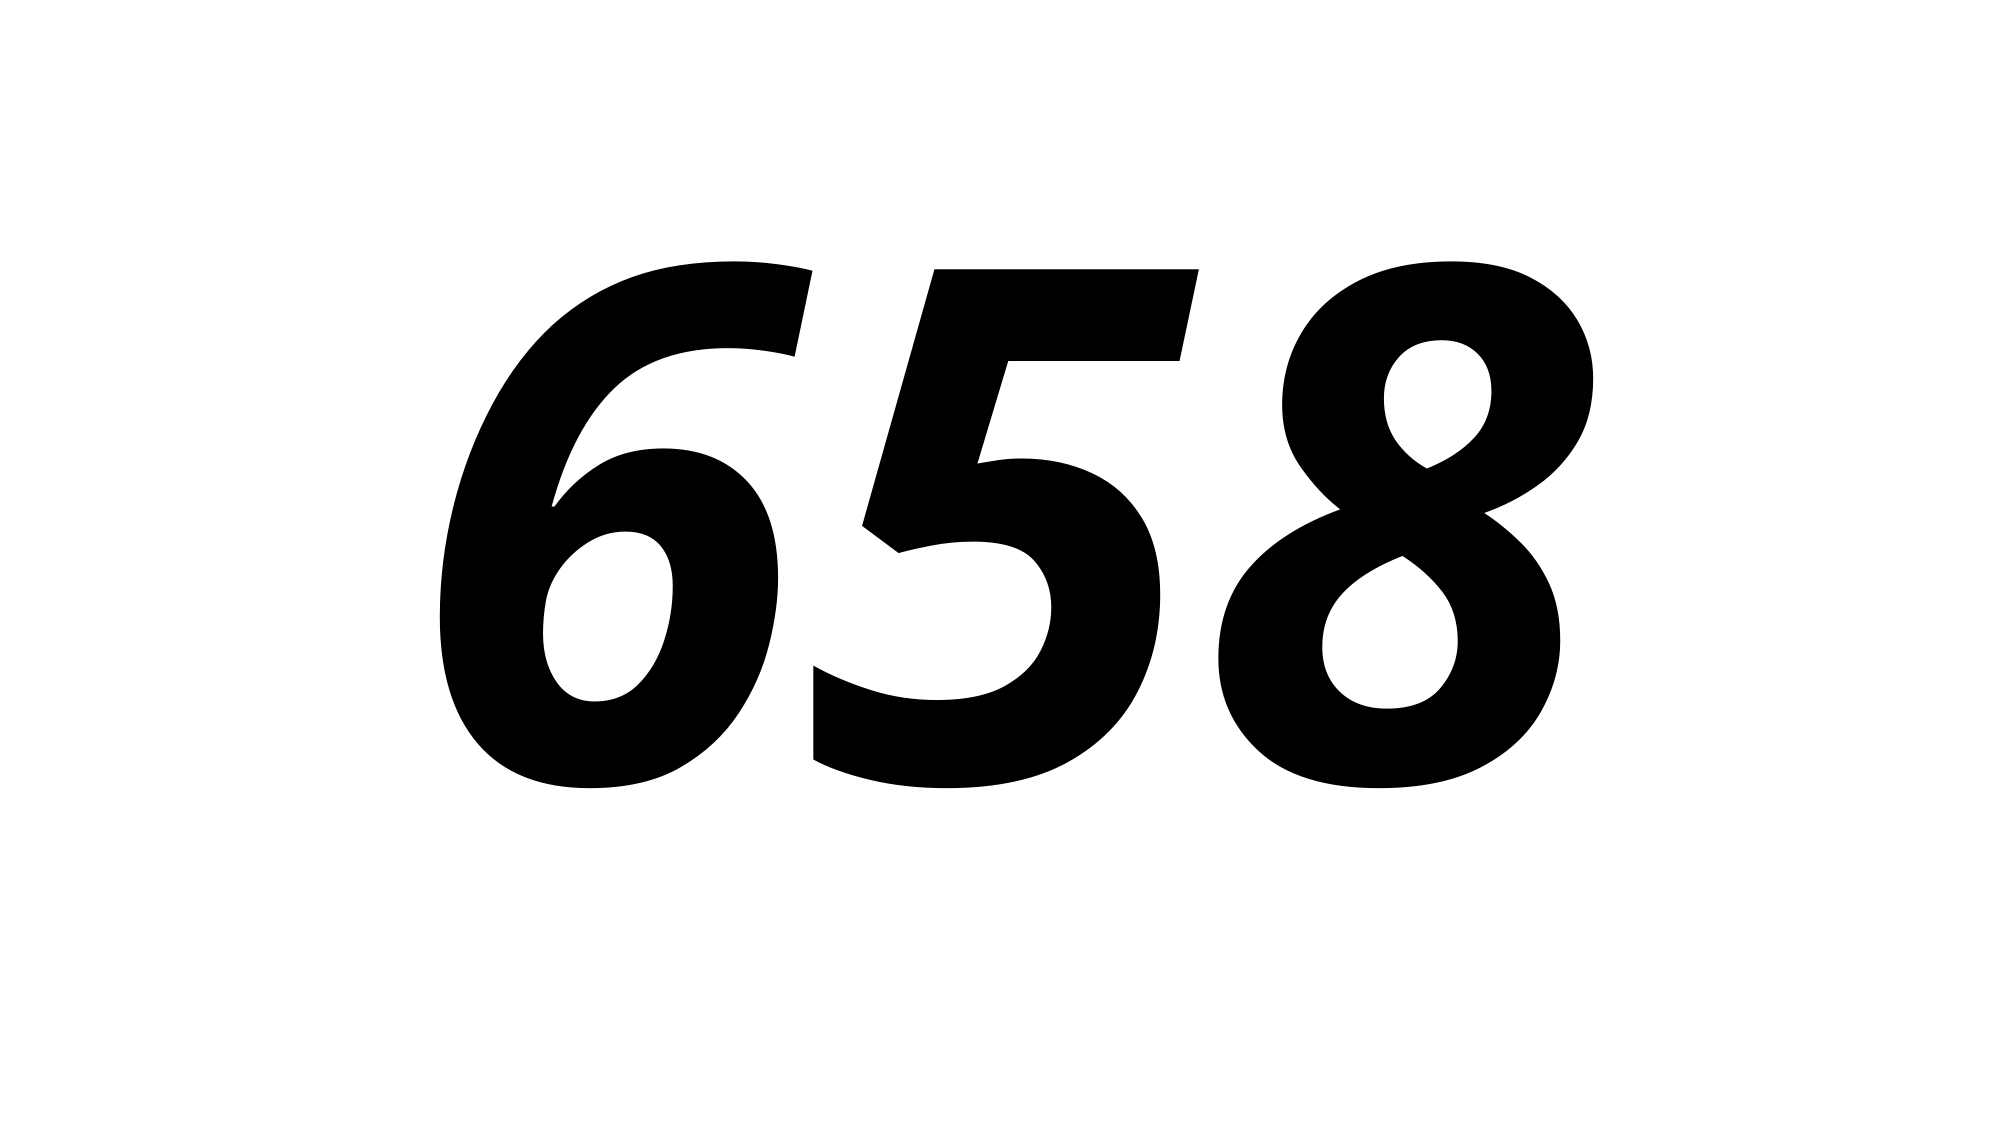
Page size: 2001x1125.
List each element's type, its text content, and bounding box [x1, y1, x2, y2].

title 658 [252, 552, 1753, 944]
